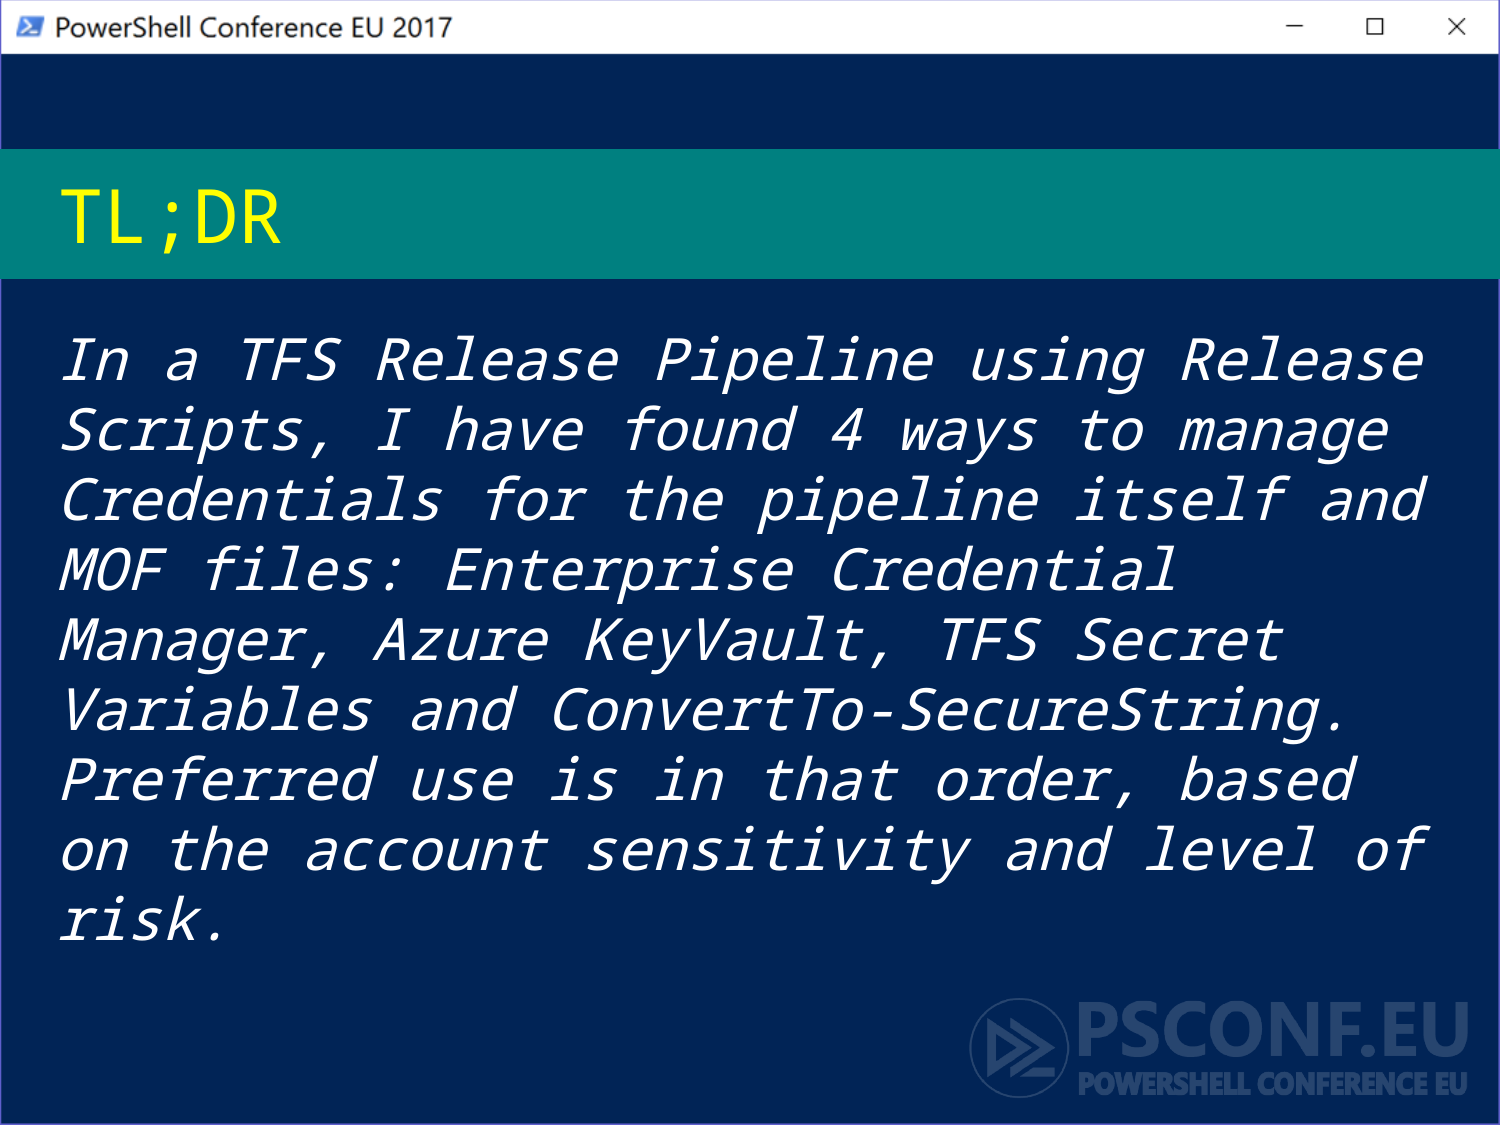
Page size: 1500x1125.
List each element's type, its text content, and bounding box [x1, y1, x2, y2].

picture [0, 0, 1500, 149]
list In a TFS Release Pipeline using Release Scripts, I have found 4 ways to manage Credentials for the pipeline itself and MOF files: Enterprise Credential Manager, Azure KeyVault, TFS Secret Variables and ConvertTo-SecureString. Preferred use is in that order, based on the account sensitivity and level of risk. [41, 314, 1459, 1035]
picture [0, 279, 1500, 1125]
title TL;DR [0, 149, 1500, 279]
